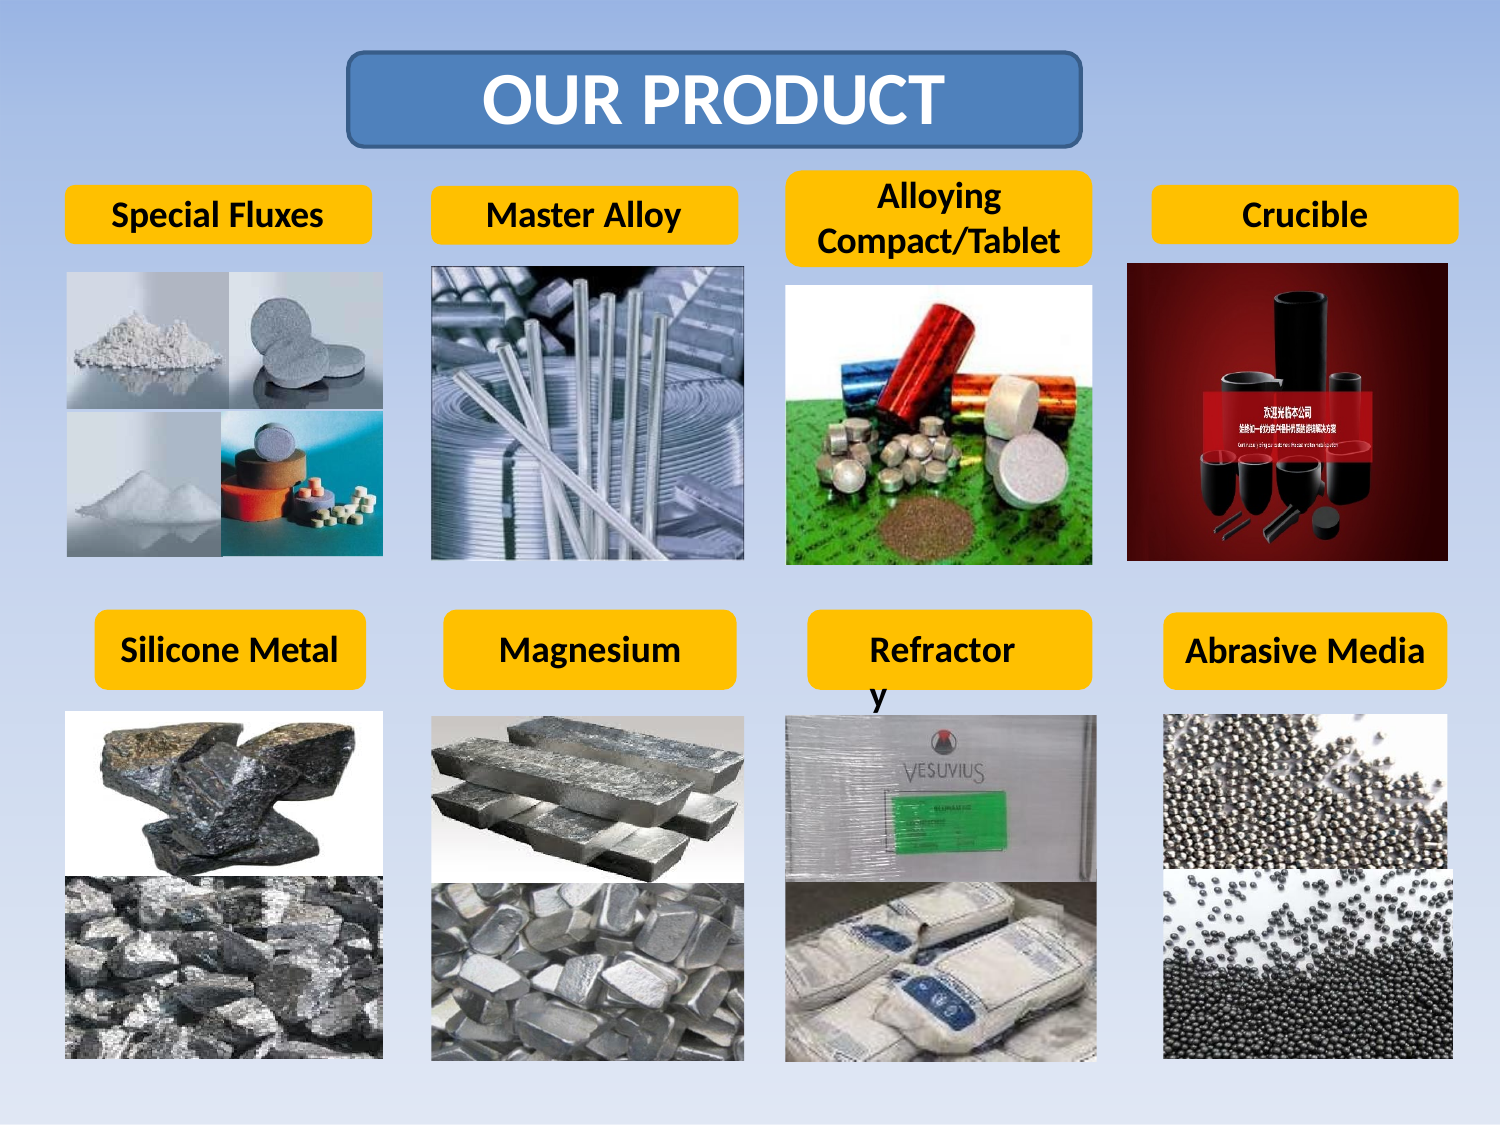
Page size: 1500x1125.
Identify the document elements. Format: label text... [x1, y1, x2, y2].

text_box [64, 184, 373, 245]
text_box Magnesium [496, 623, 684, 671]
text_box [785, 170, 1093, 268]
text_box [431, 266, 745, 561]
text_box [807, 609, 1093, 690]
text_box [1163, 612, 1448, 690]
text_box Master Alloy [483, 188, 686, 236]
text_box Abrasive Media [1182, 624, 1429, 672]
text_box [66, 411, 383, 557]
text_box [348, 52, 480, 147]
text_box [785, 715, 1097, 882]
text_box Special Fluxes [109, 187, 328, 235]
text_box [1151, 184, 1459, 245]
text_box [785, 882, 1097, 1062]
text_box [66, 272, 383, 409]
text_box [431, 716, 745, 1061]
text_box [1163, 869, 1453, 1059]
text_box [65, 711, 383, 1059]
text_box [1163, 714, 1448, 869]
text_box [431, 185, 739, 245]
text_box Alloying Compact/Tablet [812, 169, 1066, 262]
text_box [94, 609, 367, 690]
text_box [949, 52, 1081, 147]
text_box [443, 609, 737, 690]
text_box Silicone Metal [118, 623, 342, 671]
text_box Refractory [867, 623, 1033, 715]
picture [0, 0, 1500, 1125]
text_box Crucible [1240, 187, 1371, 235]
text_box [785, 285, 1093, 565]
title OUR PRODUCT [480, 47, 949, 238]
